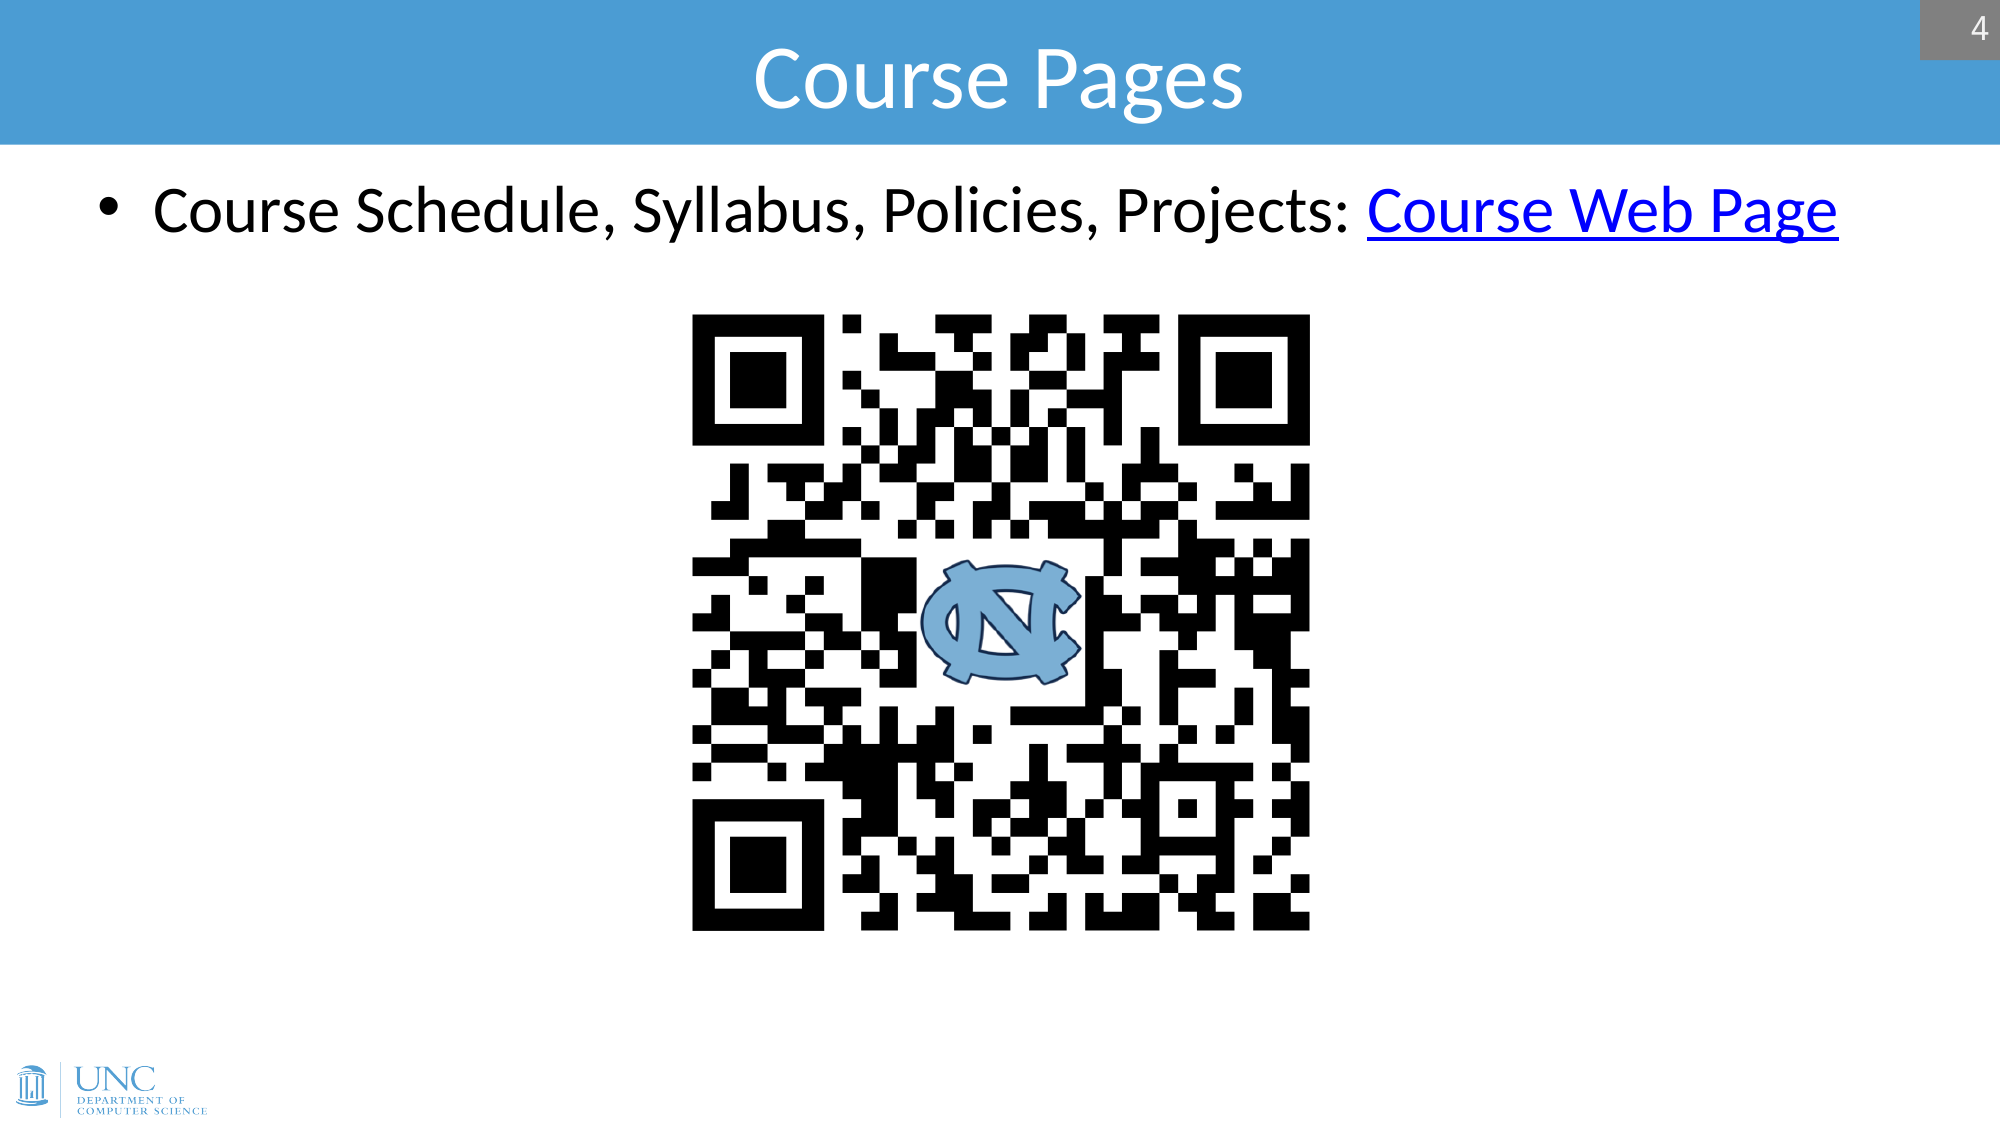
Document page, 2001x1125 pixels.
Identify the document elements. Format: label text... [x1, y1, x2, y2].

text_box 4 [1920, 0, 2000, 61]
picture [655, 277, 1345, 967]
list Course Schedule, Syllabus, Policies, Projects: Course Web Page [82, 158, 1981, 901]
title Course Pages [0, 0, 2000, 145]
picture [16, 1062, 207, 1118]
